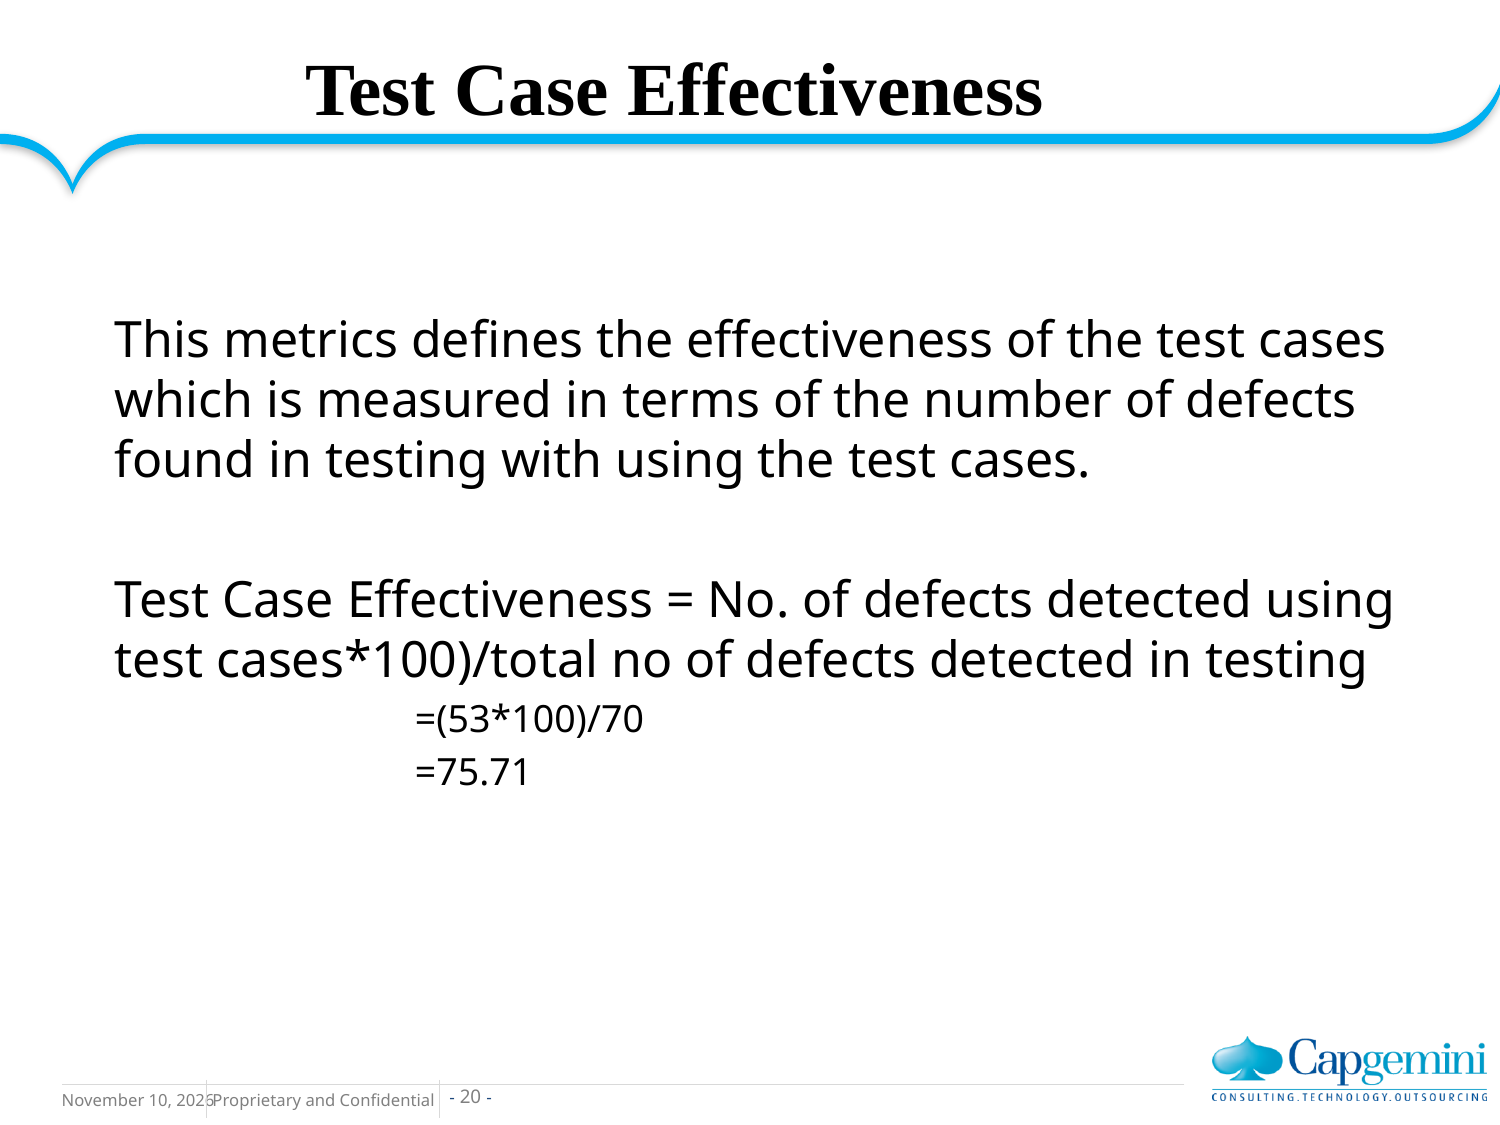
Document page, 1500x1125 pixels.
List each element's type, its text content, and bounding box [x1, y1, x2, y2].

title Test Case Effectiveness [37, 0, 1313, 173]
subtitle This metrics defines the effectiveness of the test cases which is measured in terms of the number of defects found in testing with using the test cases. Test Case Effectiveness = No. of defects detected using test cases*100)/total no of defects detected in testing =(53*100)/70 =75.71 [99, 299, 1413, 1025]
picture [1212, 1036, 1487, 1101]
